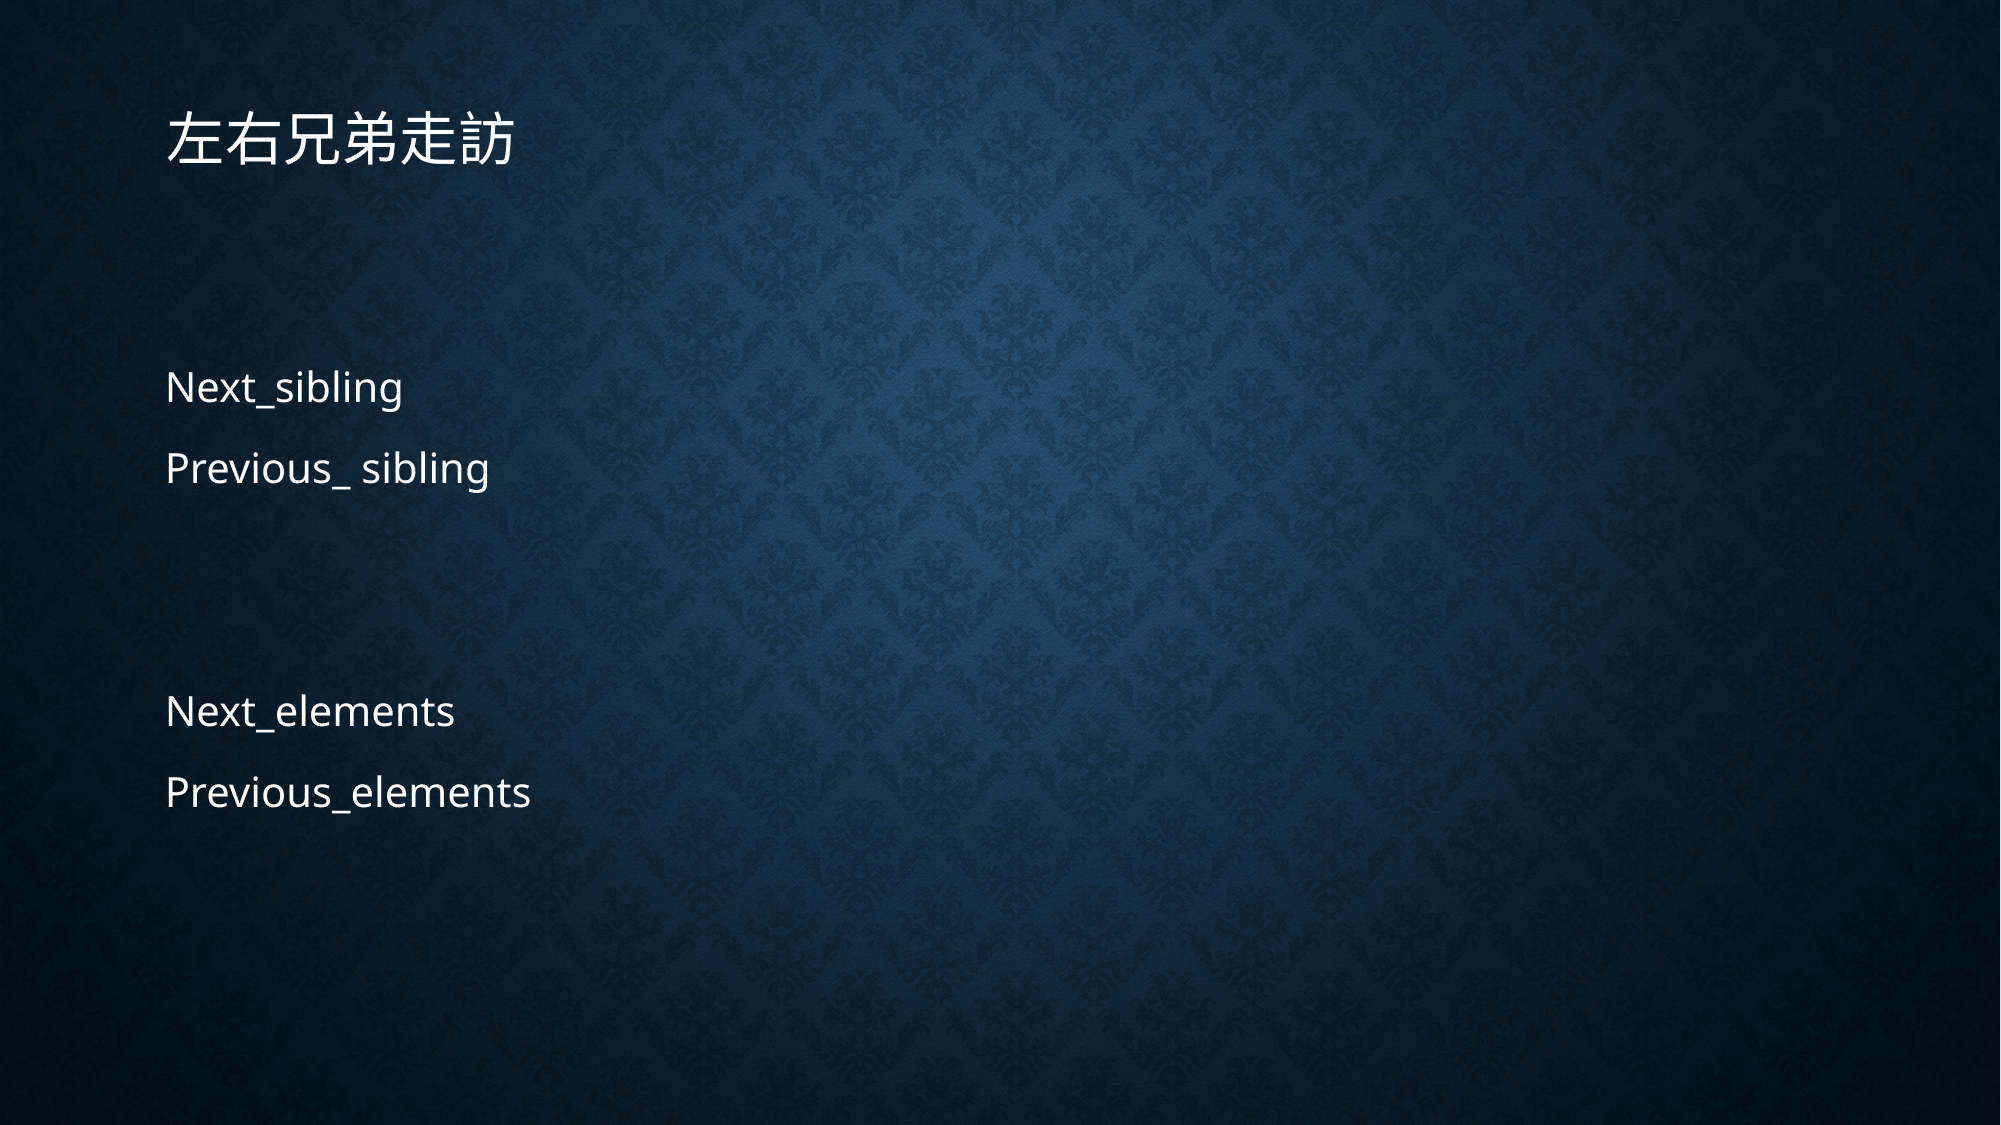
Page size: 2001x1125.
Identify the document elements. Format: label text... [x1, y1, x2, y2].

text_box 左右兄弟走訪 [152, 94, 532, 180]
list Next_sibling Previous_ sibling Next_elements Previous_elements [149, 343, 1849, 950]
